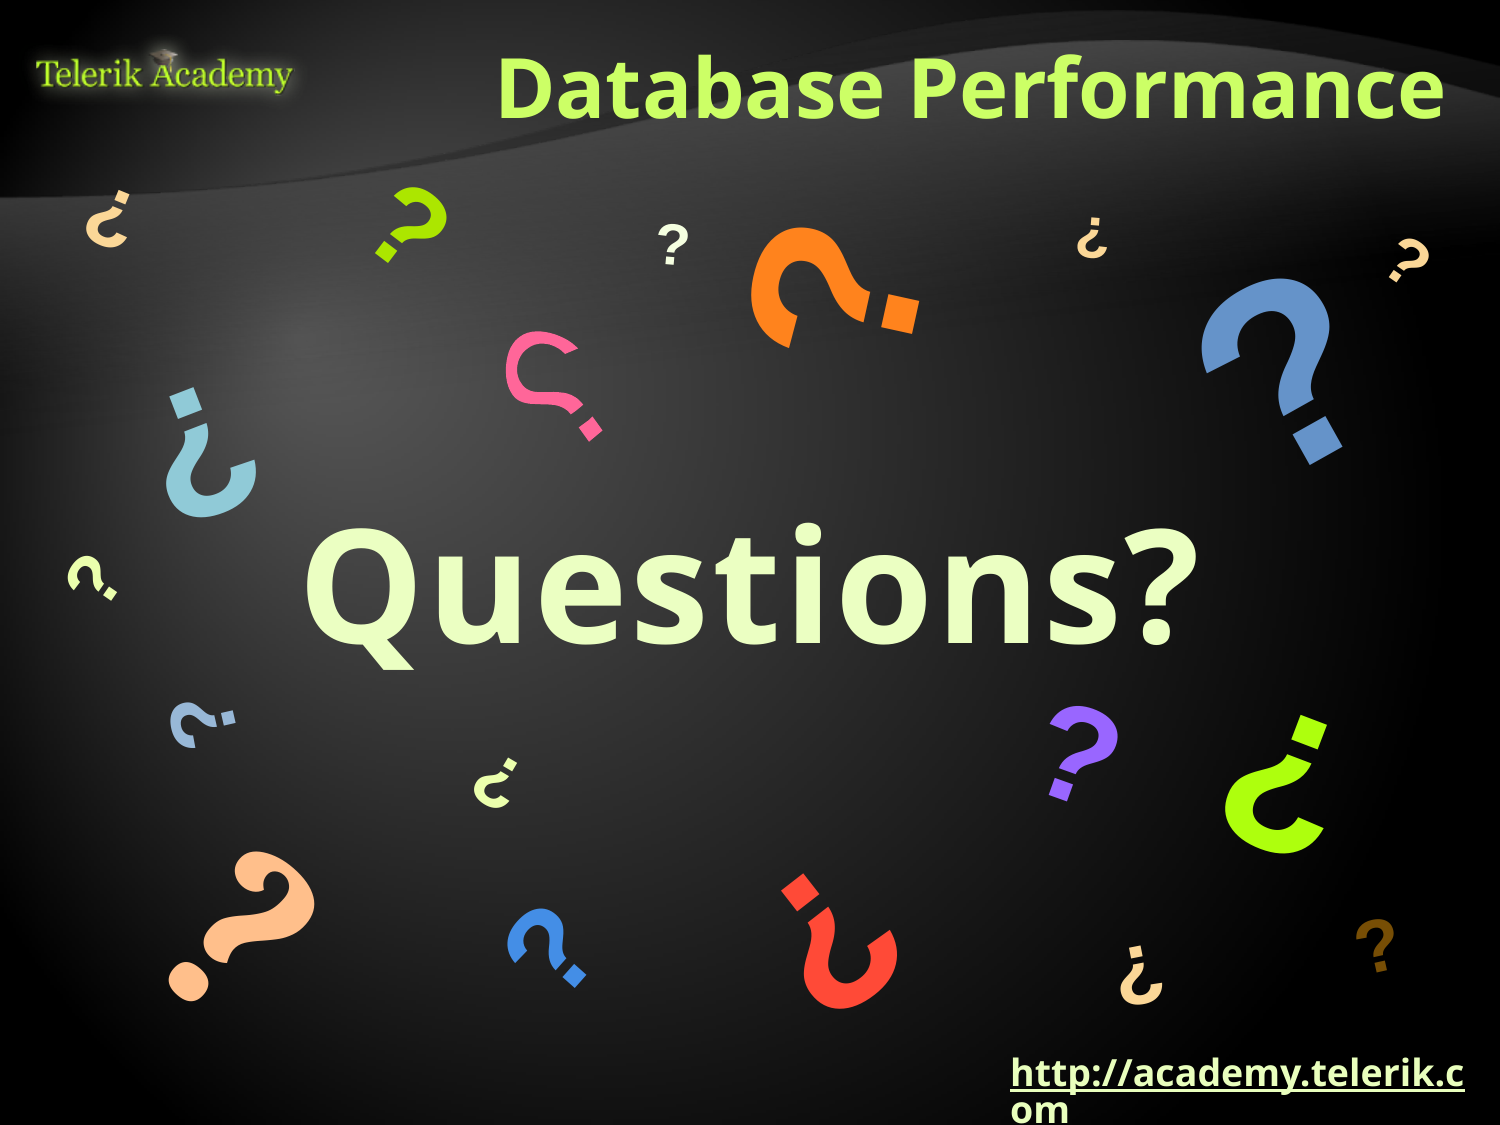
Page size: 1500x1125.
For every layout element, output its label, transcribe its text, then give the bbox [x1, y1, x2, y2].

list http://academy.telerik.com [995, 1041, 1481, 1103]
title Database Performance [300, 24, 1463, 163]
picture [0, 0, 1500, 1125]
